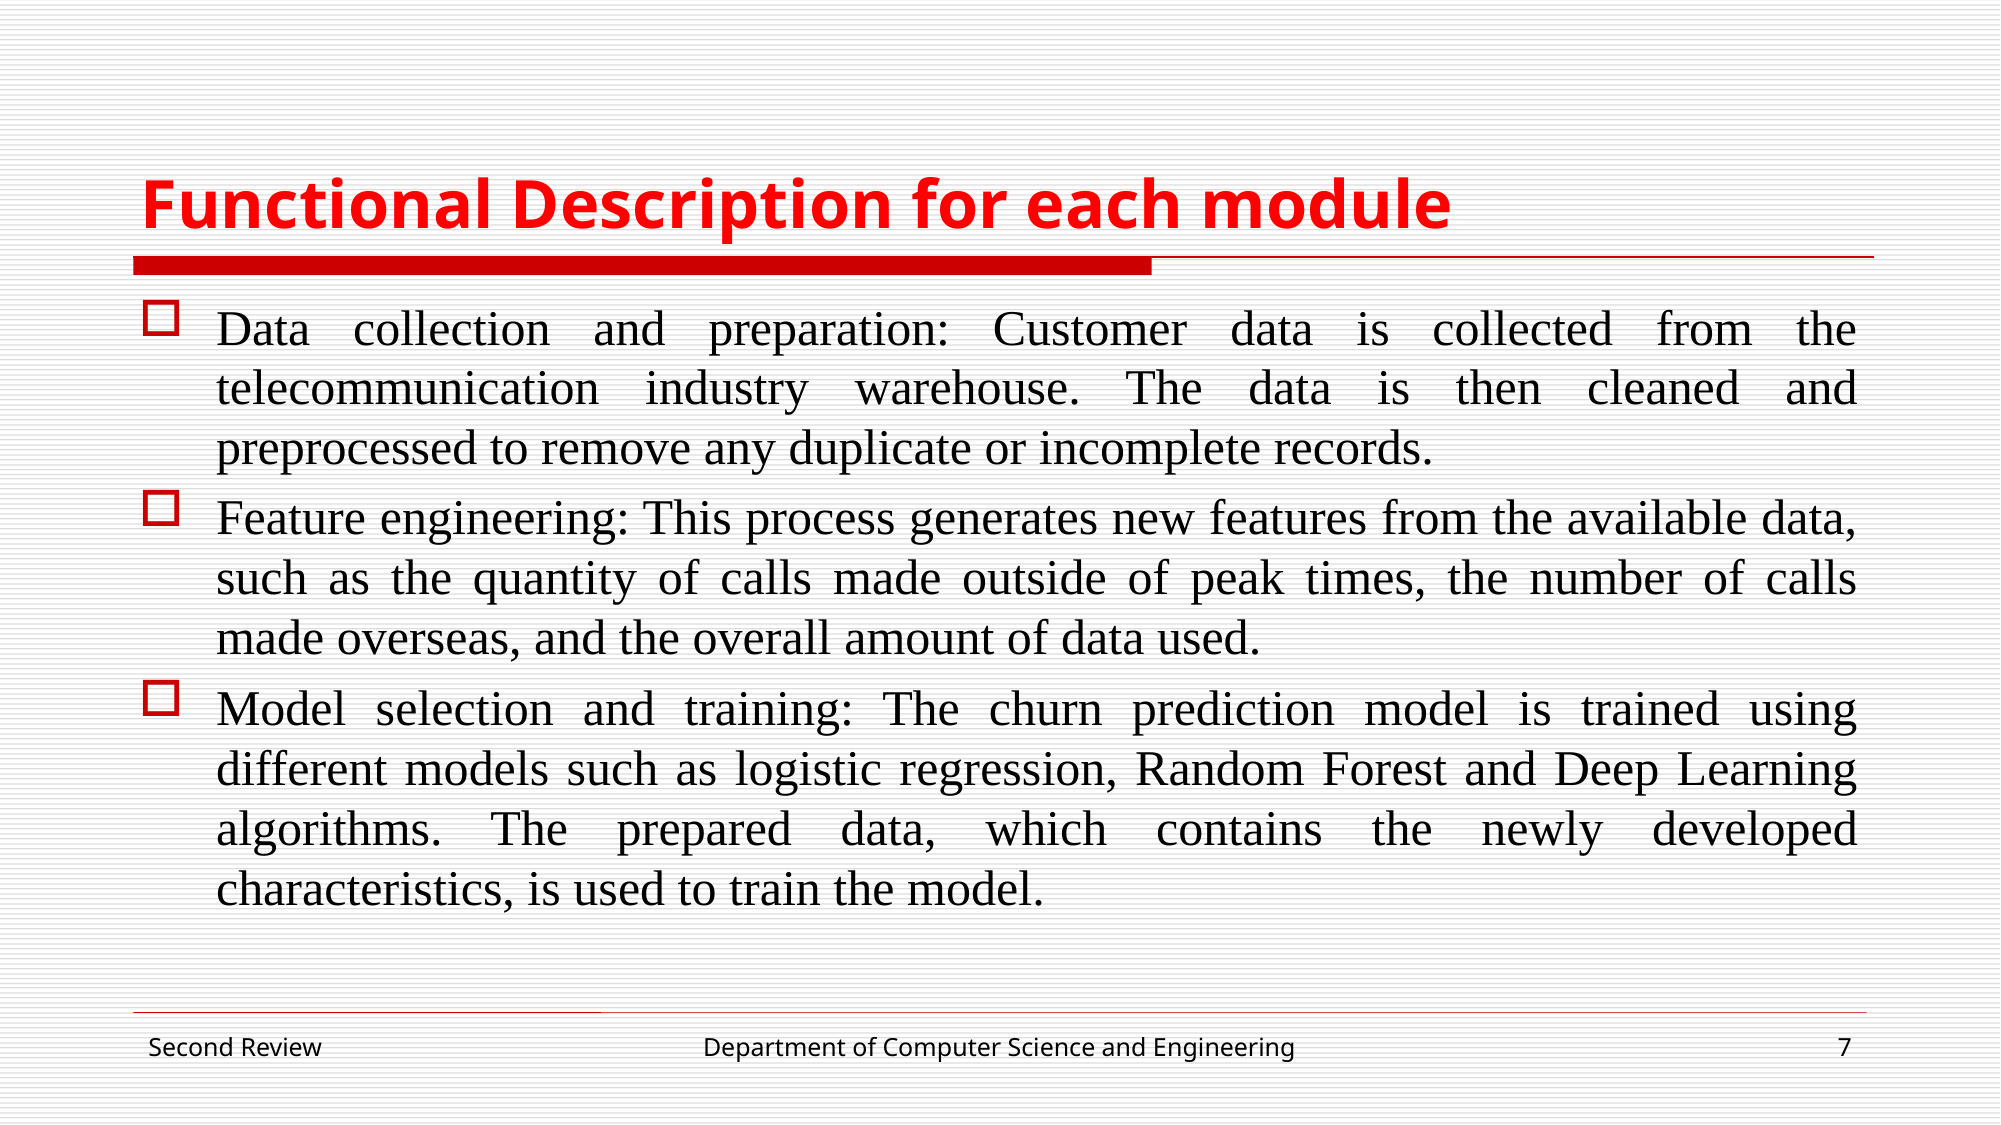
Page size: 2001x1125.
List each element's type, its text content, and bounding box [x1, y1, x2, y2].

picture [0, 0, 2001, 1125]
footer Department of Computer Science and Engineering [683, 1024, 1317, 1103]
slide_number Second Review [133, 1024, 567, 1103]
list Data collection and preparation: Customer data is collected from the telecommunication industry warehouse. The data is then cleaned and preprocessed to remove any duplicate or incomplete records. Feature engineering: This process generates new features from the available data, such as the quantity of calls made outside of peak times, the number of calls made overseas, and the overall amount of data used. Model selection and training: The churn prediction model is trained using different models such as logistic regression, Random Forest and Deep Learning algorithms. The prepared data, which contains the newly developed characteristics, is used to train the model. [123, 287, 1874, 988]
title Functional Description for each module [125, 50, 1876, 250]
slide_number 7 [1433, 1024, 1867, 1103]
